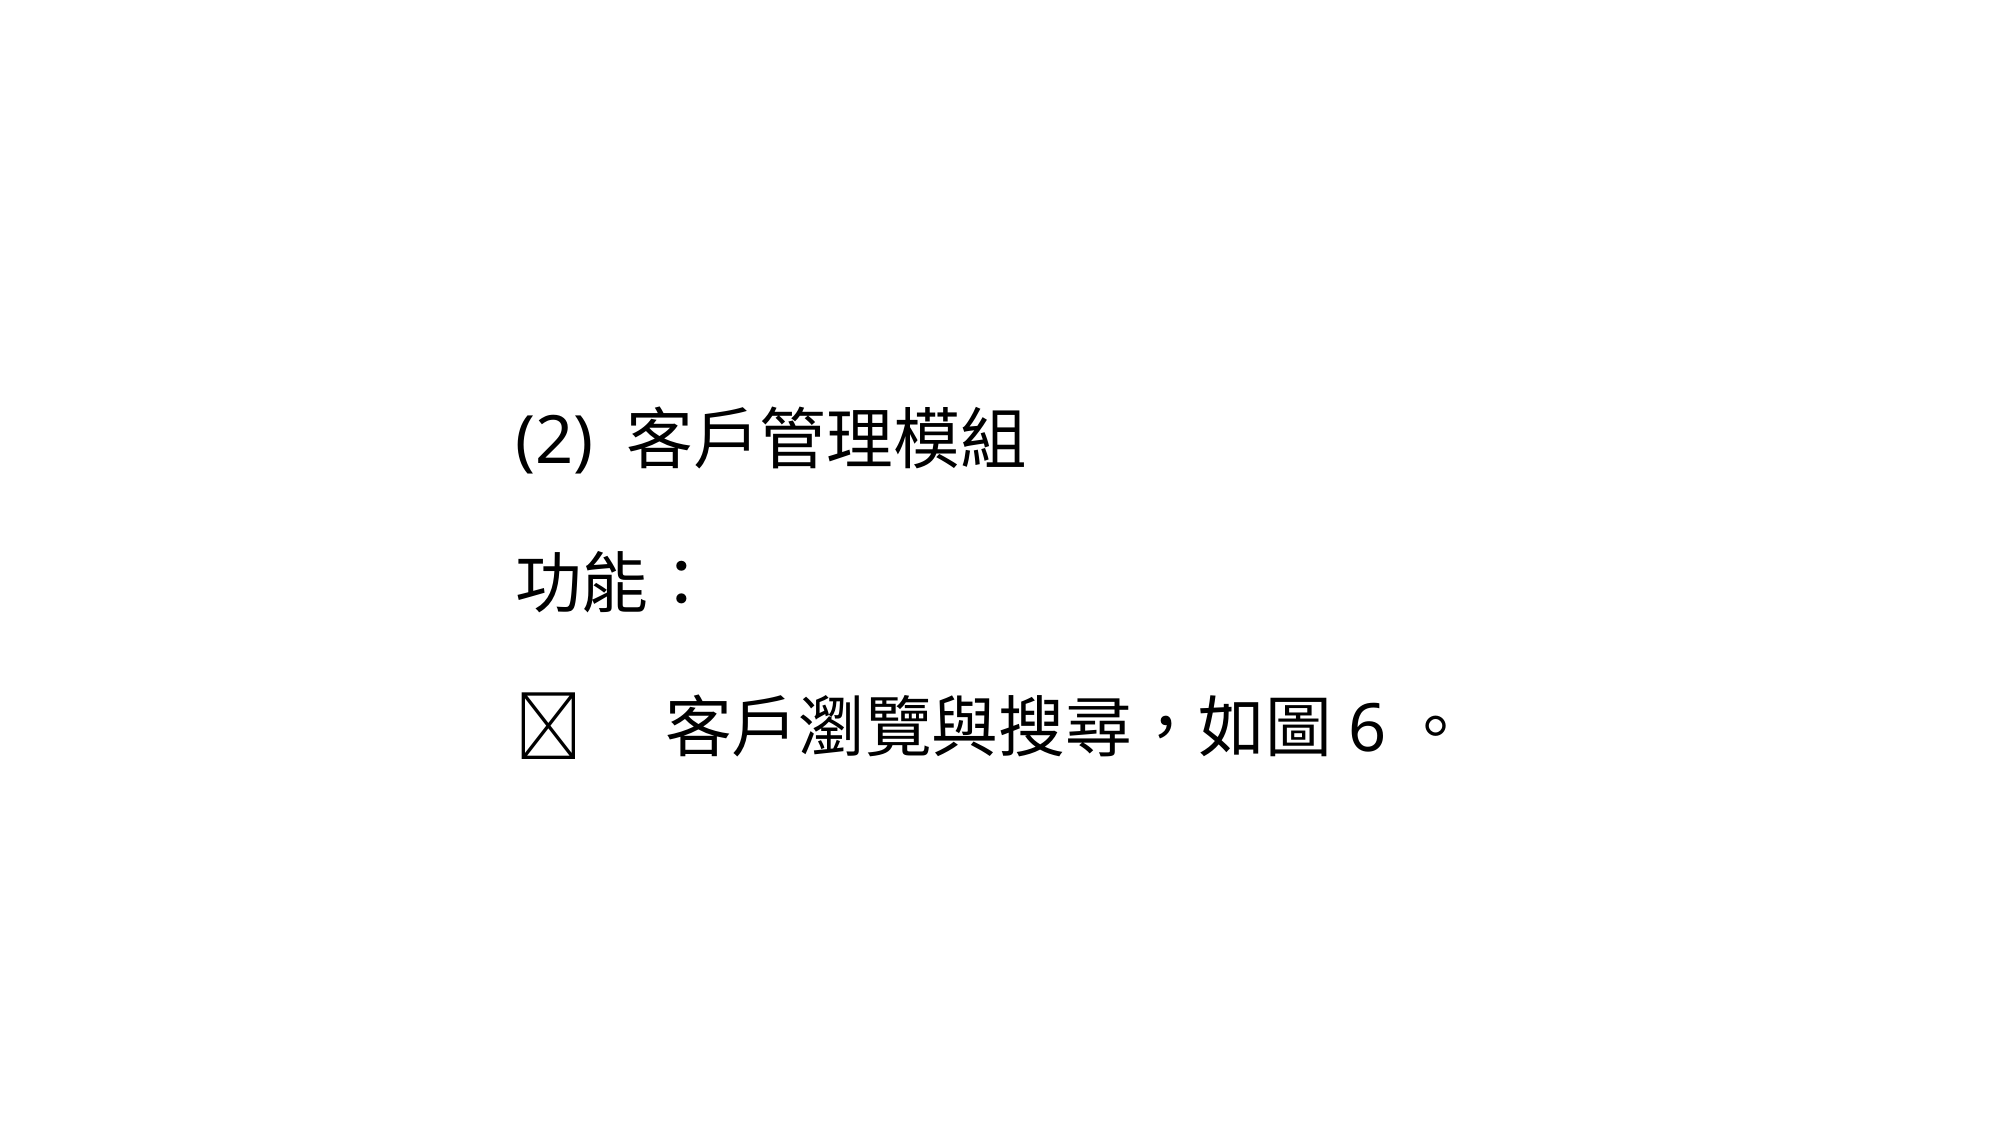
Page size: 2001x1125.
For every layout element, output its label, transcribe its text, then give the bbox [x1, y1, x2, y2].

title (2) 客戶管理模組 功能：  客戶瀏覽與搜尋，如圖6。 [500, 351, 1500, 774]
